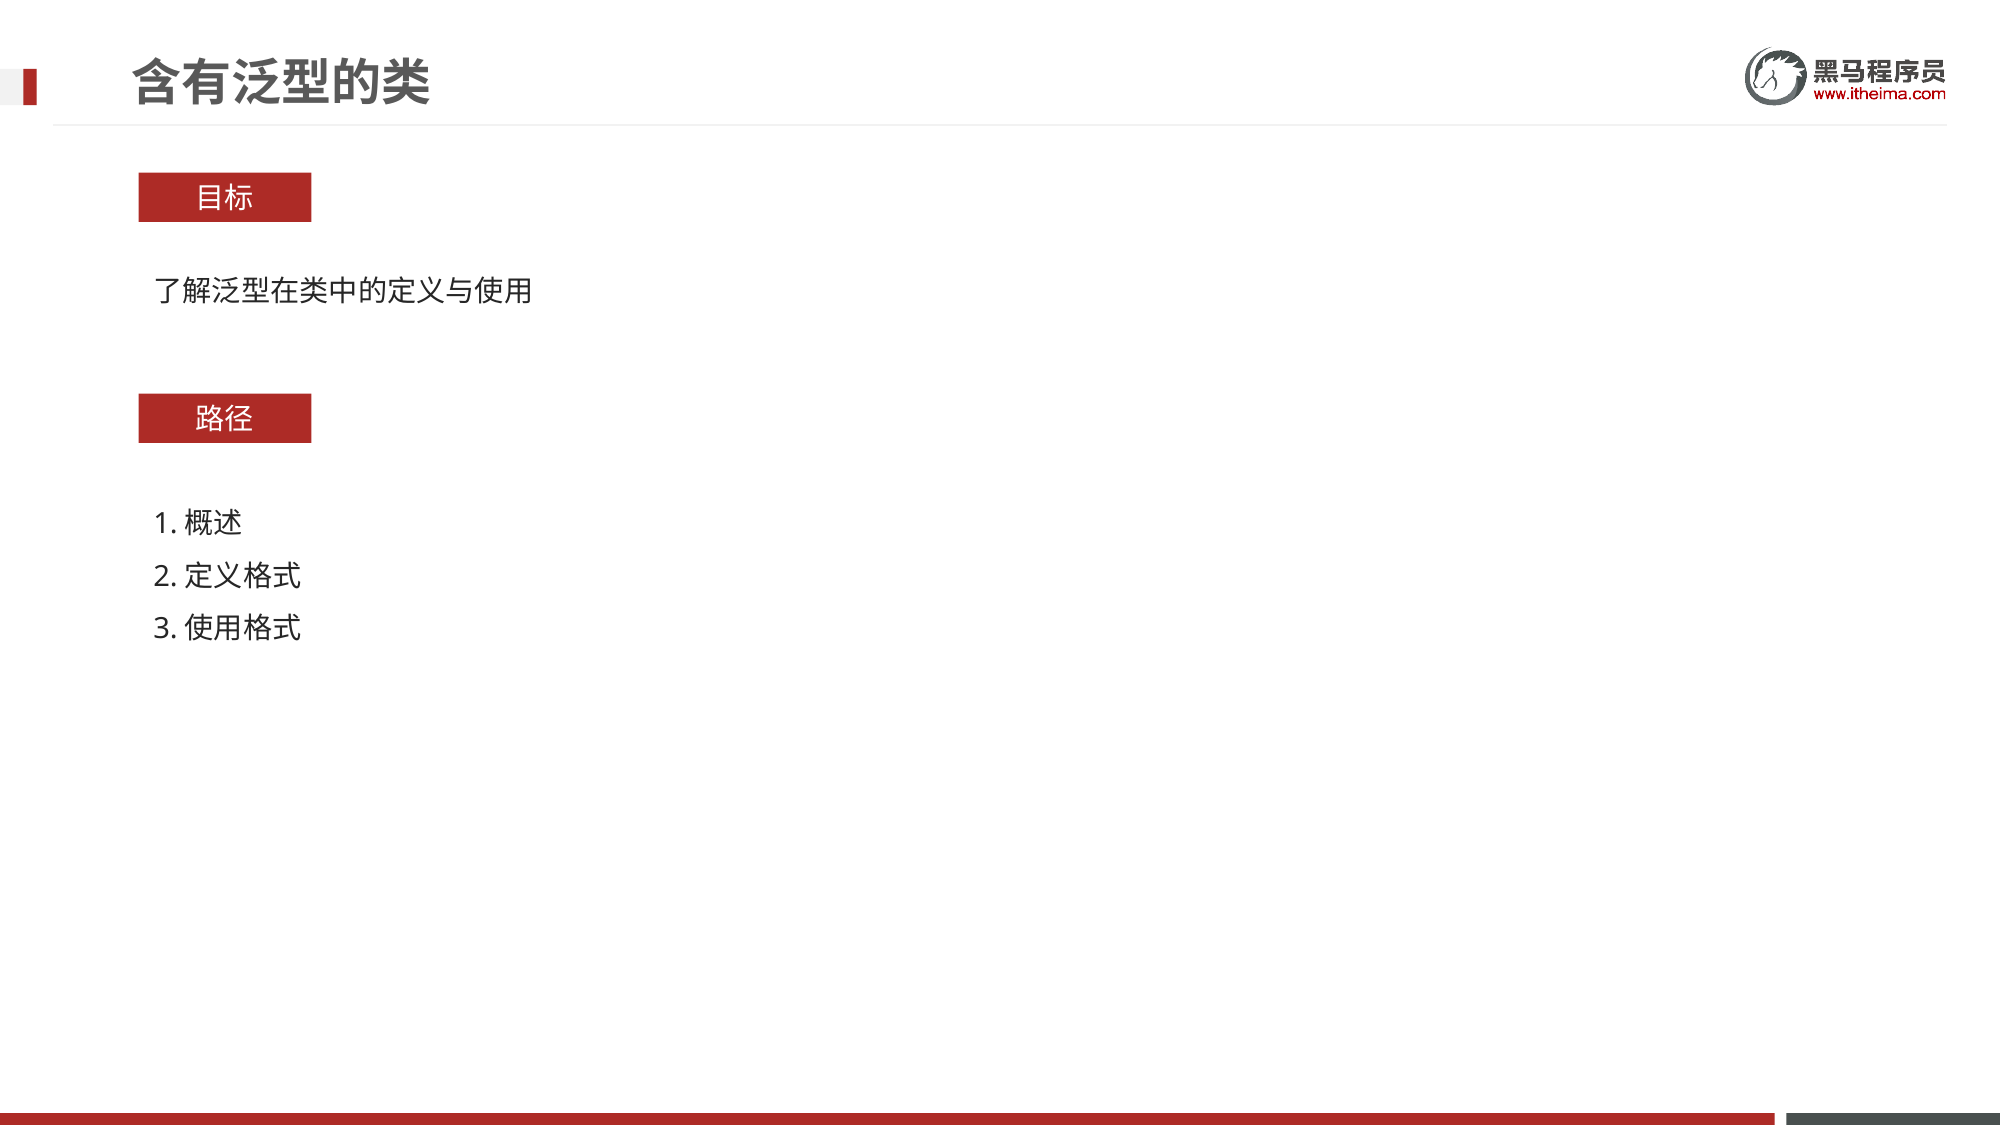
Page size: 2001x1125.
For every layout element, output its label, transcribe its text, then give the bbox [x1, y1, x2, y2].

text_box 目标 [136, 171, 313, 224]
picture [1744, 46, 1946, 106]
title 含有泛型的类 [116, 38, 1556, 124]
text_box 1.概述 2.定义格式 3.使用格式 [138, 479, 911, 652]
text_box 了解泛型在类中的定义与使用 [138, 247, 911, 315]
text_box 路径 [136, 392, 313, 445]
